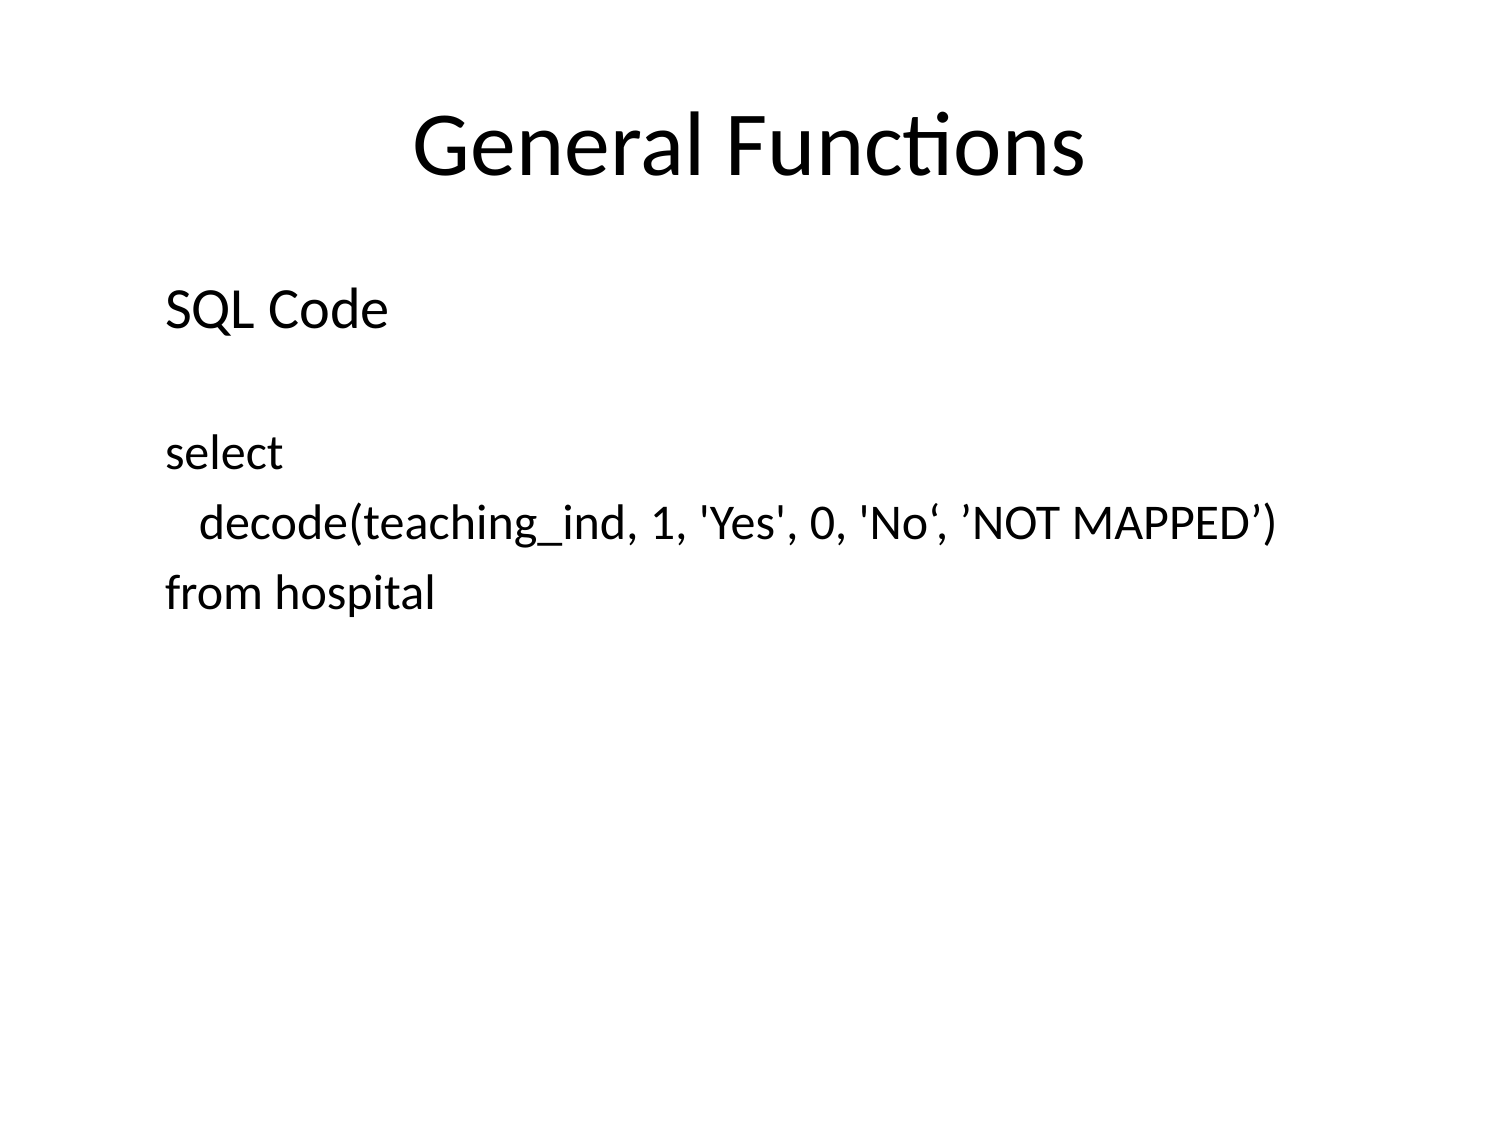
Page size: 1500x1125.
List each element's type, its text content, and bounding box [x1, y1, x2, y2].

list SQL Code select decode(teaching_ind, 1, 'Yes', 0, 'No‘, ’NOT MAPPED’) from hospital [75, 262, 1425, 1005]
title General Functions [75, 45, 1425, 233]
